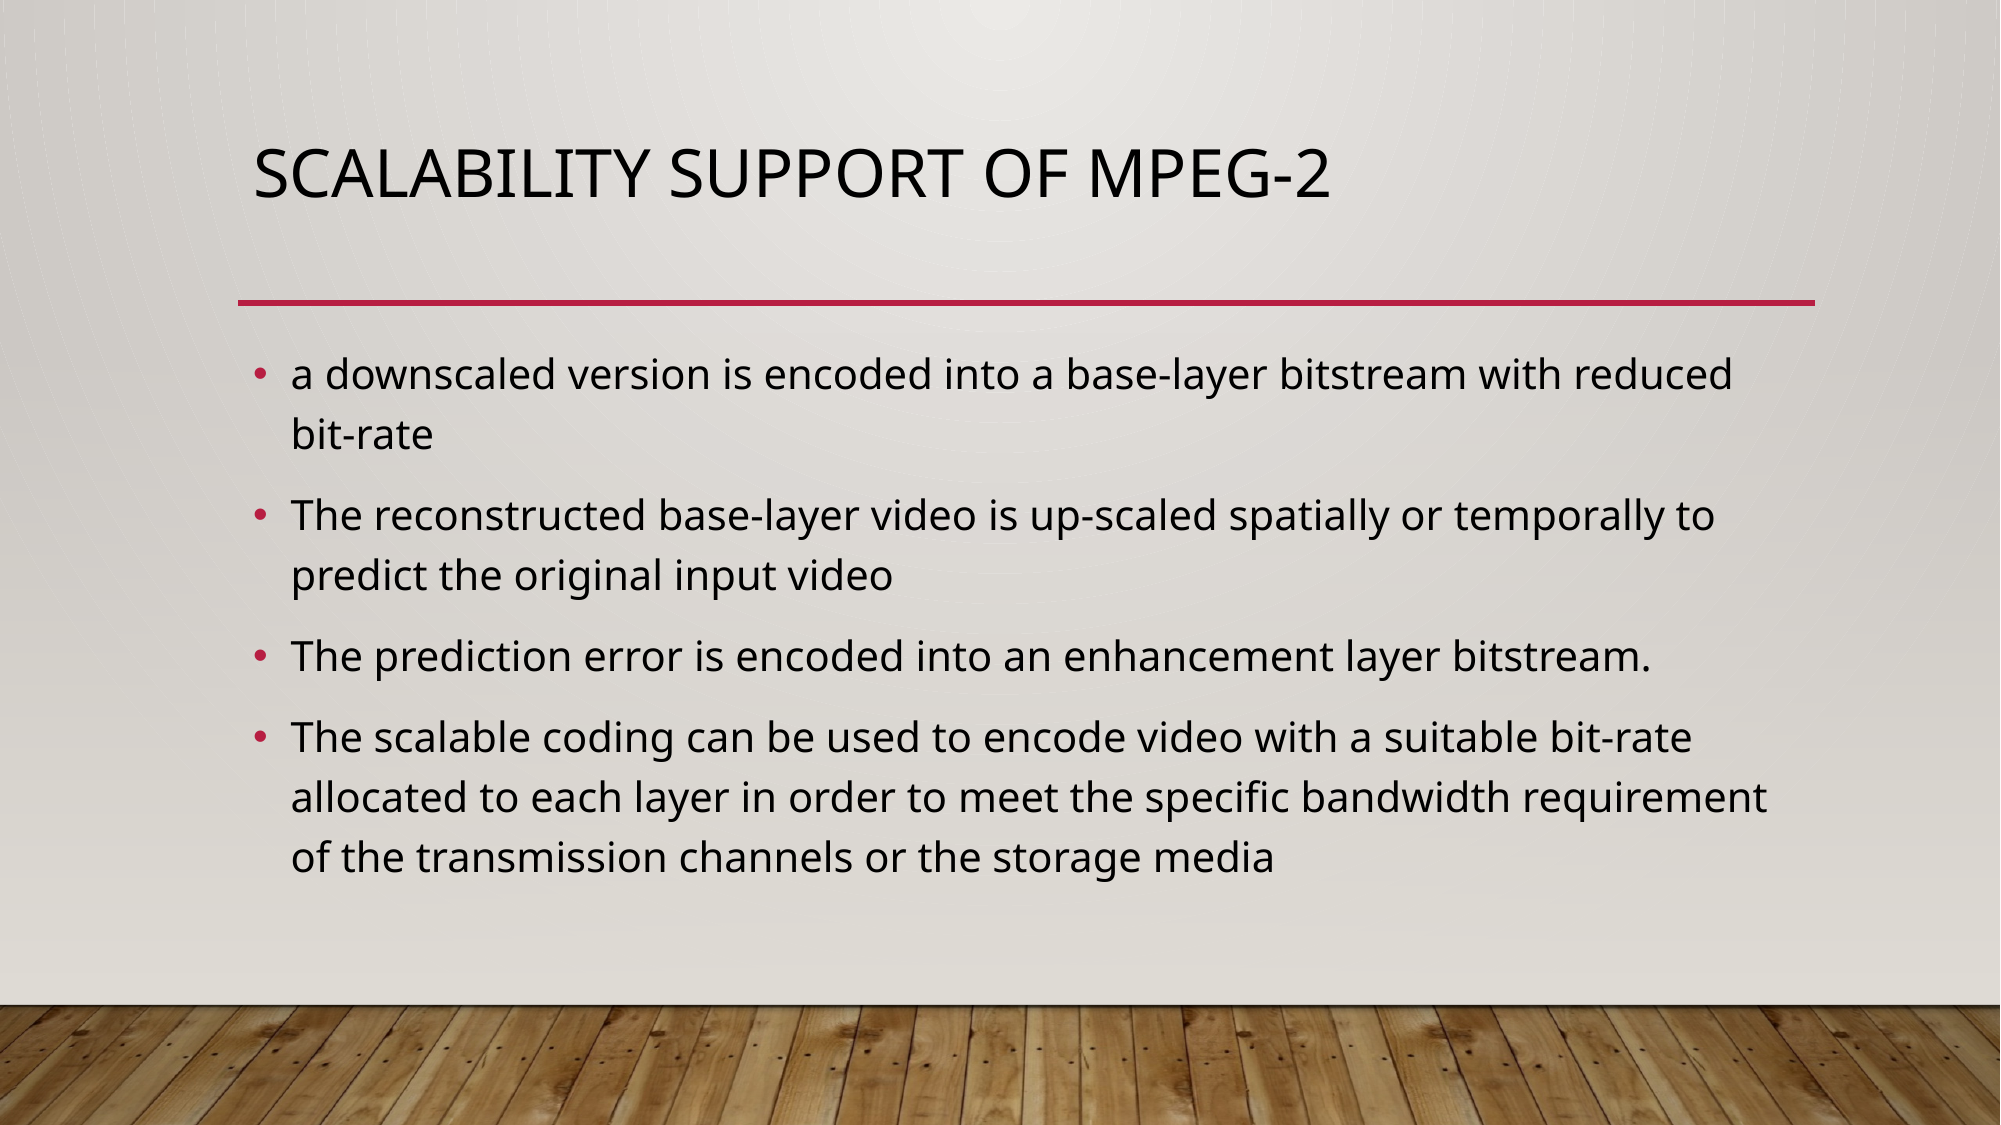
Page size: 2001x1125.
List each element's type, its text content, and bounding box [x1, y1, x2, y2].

list a downscaled version is encoded into a base-layer bitstream with reduced bit-rate The reconstructed base-layer video is up-scaled spatially or temporally to predict the original input video The prediction error is encoded into an enhancement layer bitstream. The scalable coding can be used to encode video with a suitable bit-rate allocated to each layer in order to meet the specific bandwidth requirement of the transmission channels or the storage media [238, 330, 1814, 897]
title Scalability support of mpeg-2 [238, 131, 1814, 305]
picture [0, 1005, 2000, 1125]
